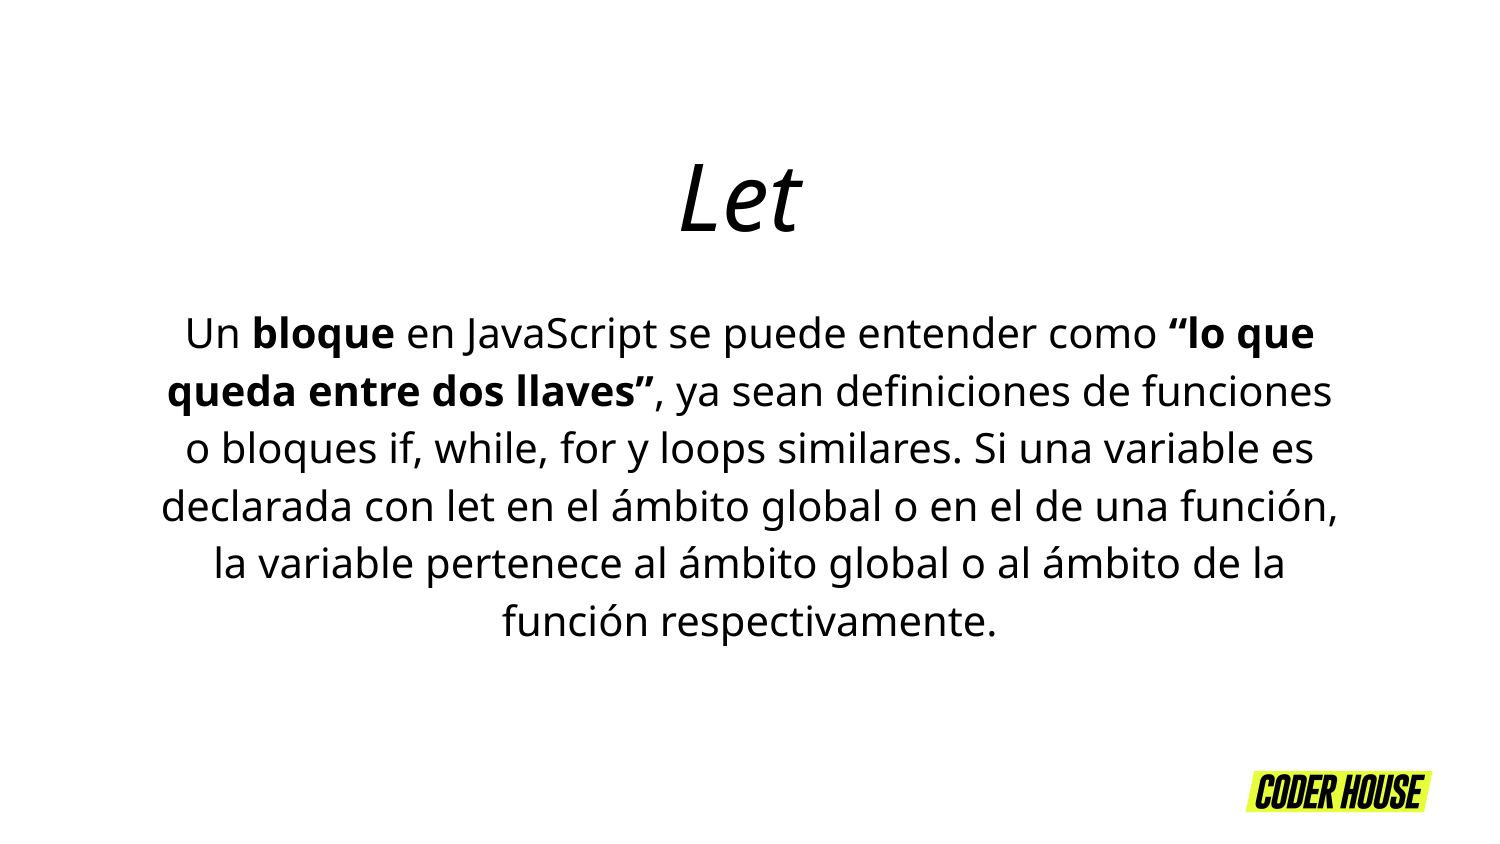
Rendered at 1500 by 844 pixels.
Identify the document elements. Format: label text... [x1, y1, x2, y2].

picture [1241, 764, 1437, 819]
text_box Let [274, 122, 1204, 286]
text_box Un bloque en JavaScript se puede entender como “lo que queda entre dos llaves”, ya sean definiciones de funciones o bloques if, while, for y loops similares. Si una variable es declarada con let en el ámbito global o en el de una función, la variable pertenece al ámbito global o al ámbito de la función respectivamente. [139, 284, 1361, 712]
